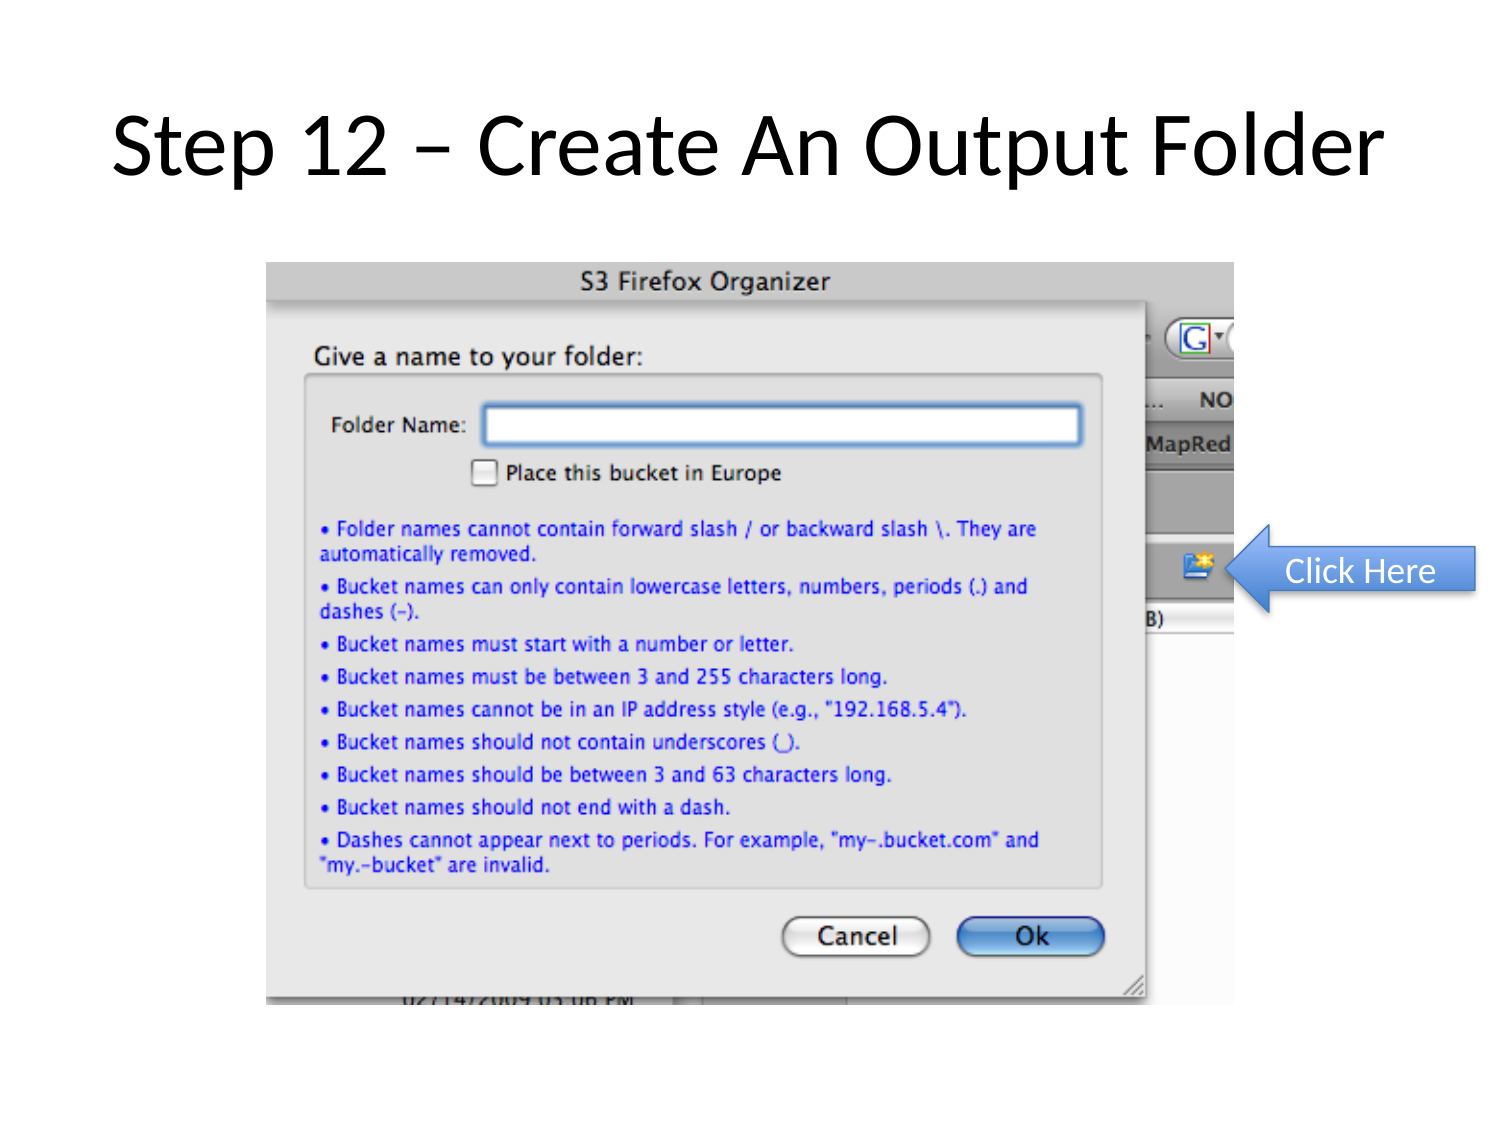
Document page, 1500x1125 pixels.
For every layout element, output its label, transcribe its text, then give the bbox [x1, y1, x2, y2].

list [74, 262, 1426, 1006]
text_box Click Here [1429, 545, 1476, 592]
title Step 12 – Create An Output Folder [75, 45, 1425, 233]
